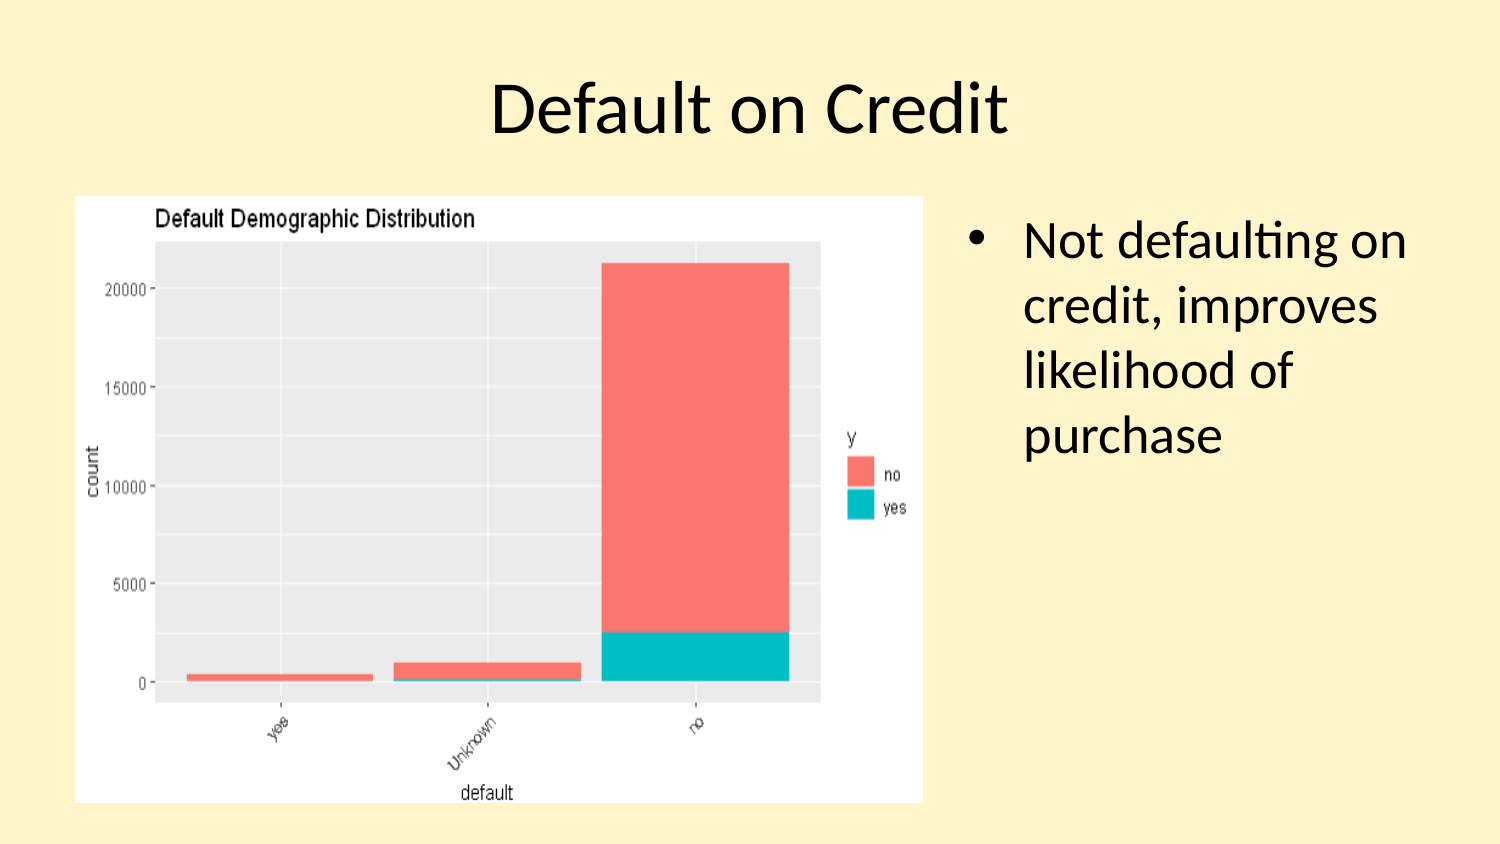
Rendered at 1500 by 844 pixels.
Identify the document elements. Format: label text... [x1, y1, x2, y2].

title Default on Credit [75, 33, 1425, 175]
list Not defaulting on credit, improves likelihood of purchase [952, 196, 1425, 803]
picture [74, 196, 923, 804]
